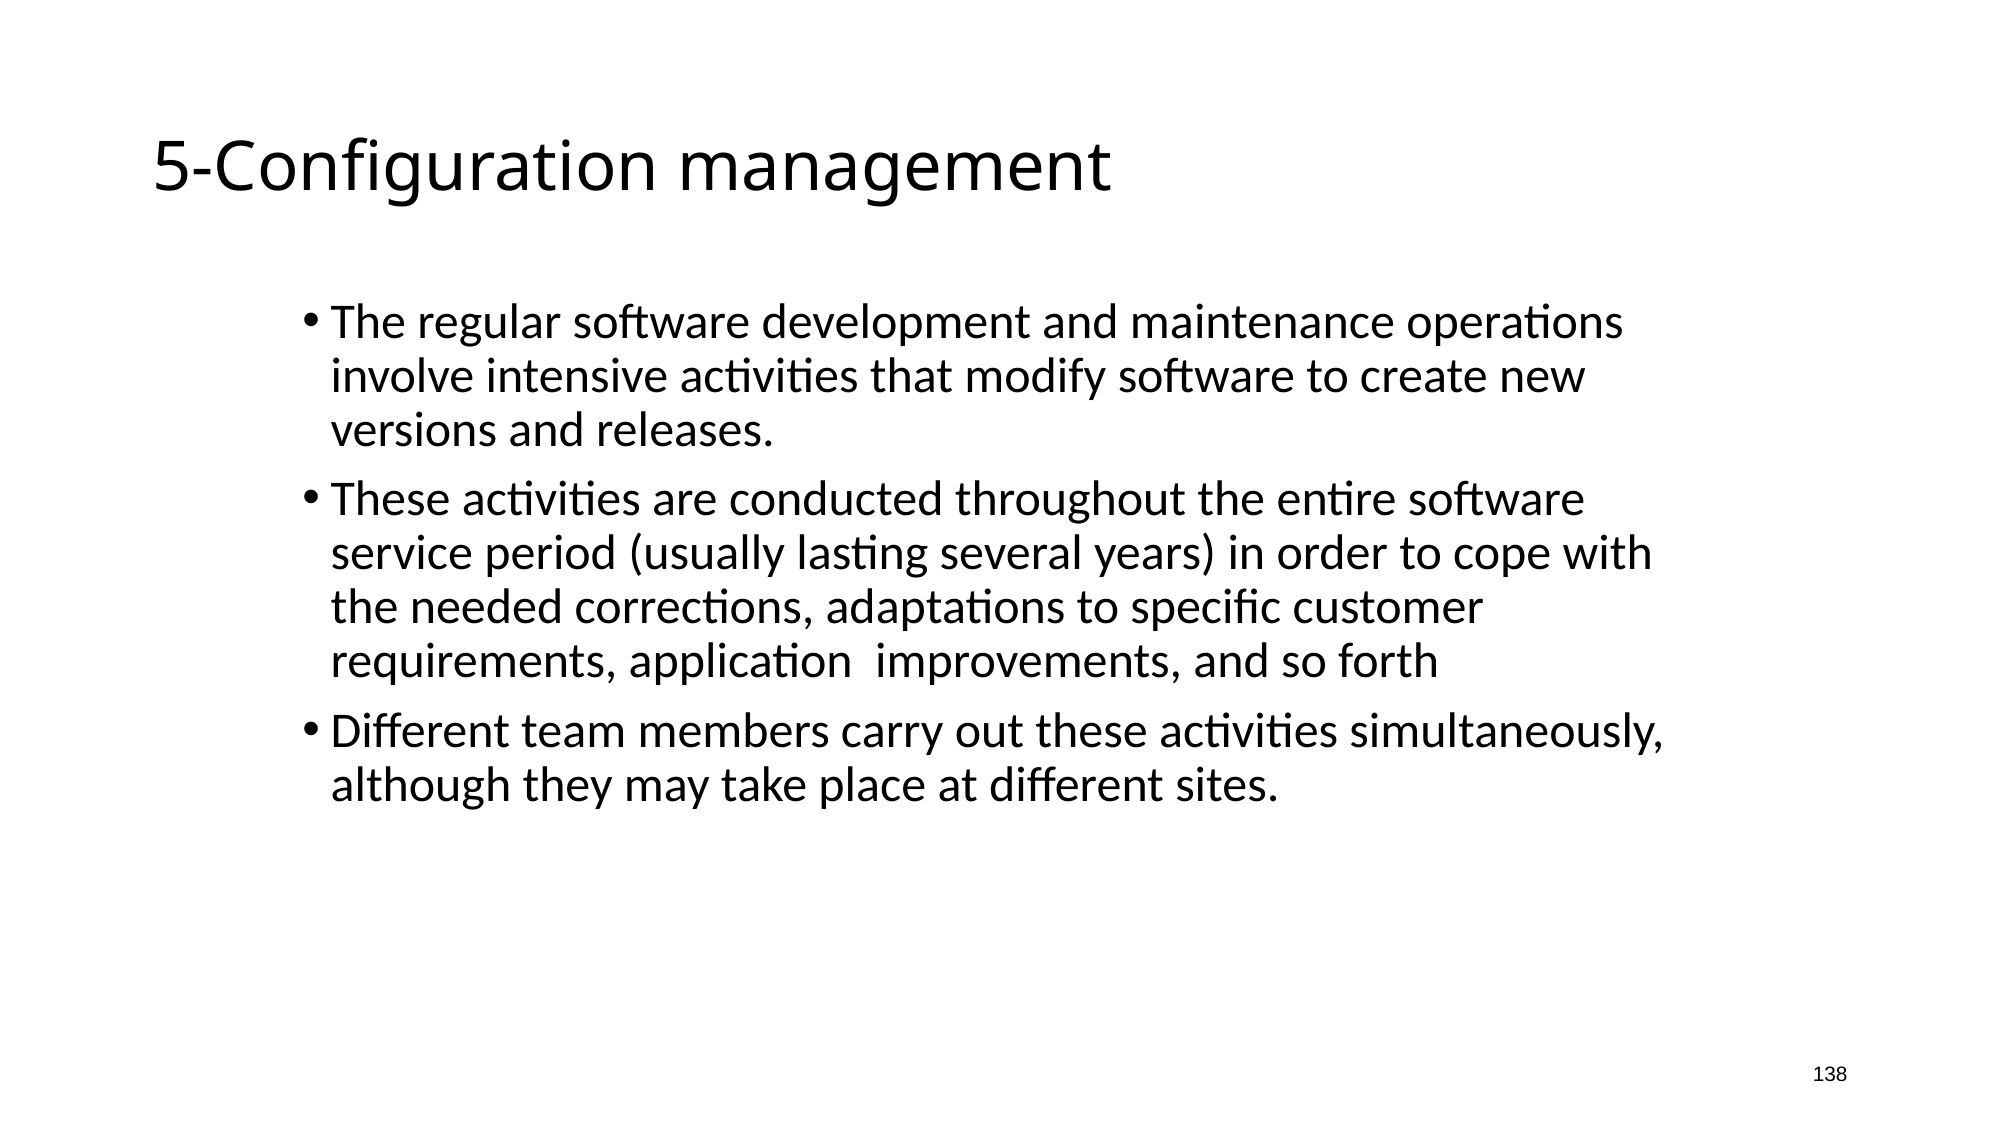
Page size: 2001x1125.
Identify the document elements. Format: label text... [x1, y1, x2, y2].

slide_number 138 [1412, 1042, 1863, 1103]
list The regular software development and maintenance operations involve intensive activities that modify software to create new versions and releases. These activities are conducted throughout the entire software service period (usually lasting several years) in order to cope with the needed corrections, adaptations to specific customer requirements, application improvements, and so forth Different team members carry out these activities simultaneously, although they may take place at different sites. [287, 287, 1700, 963]
title 5-Configuration management [137, 59, 1863, 278]
